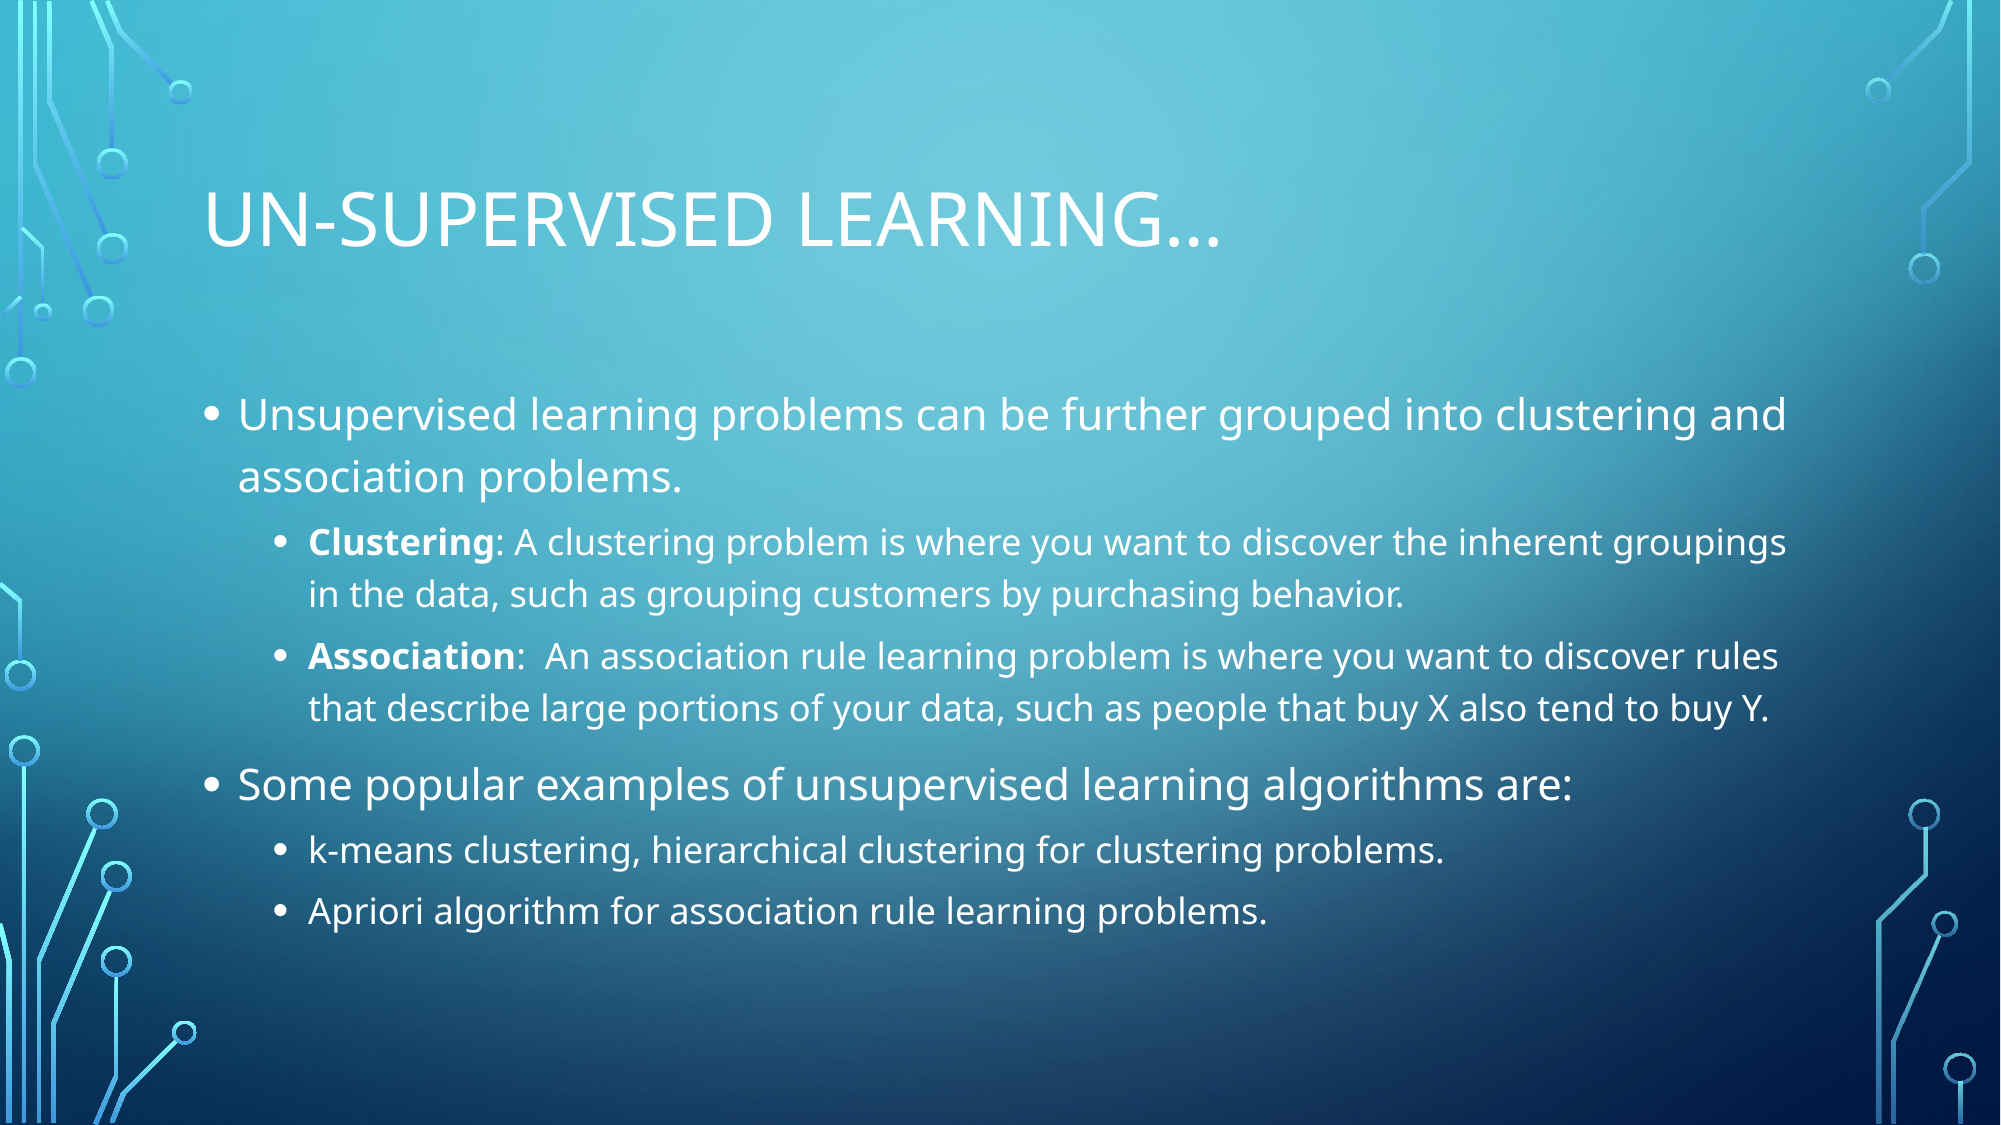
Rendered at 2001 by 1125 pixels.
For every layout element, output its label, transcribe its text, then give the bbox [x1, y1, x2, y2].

title Un-supervised learning… [187, 101, 1813, 344]
list Unsupervised learning problems can be further grouped into clustering and association problems. Clustering: A clustering problem is where you want to discover the inherent groupings in the data, such as grouping customers by purchasing behavior. Association: An association rule learning problem is where you want to discover rules that describe large portions of your data, such as people that buy X also tend to buy Y. Some popular examples of unsupervised learning algorithms are: k-means clustering, hierarchical clustering for clustering problems. Apriori algorithm for association rule learning problems. [187, 369, 1813, 950]
